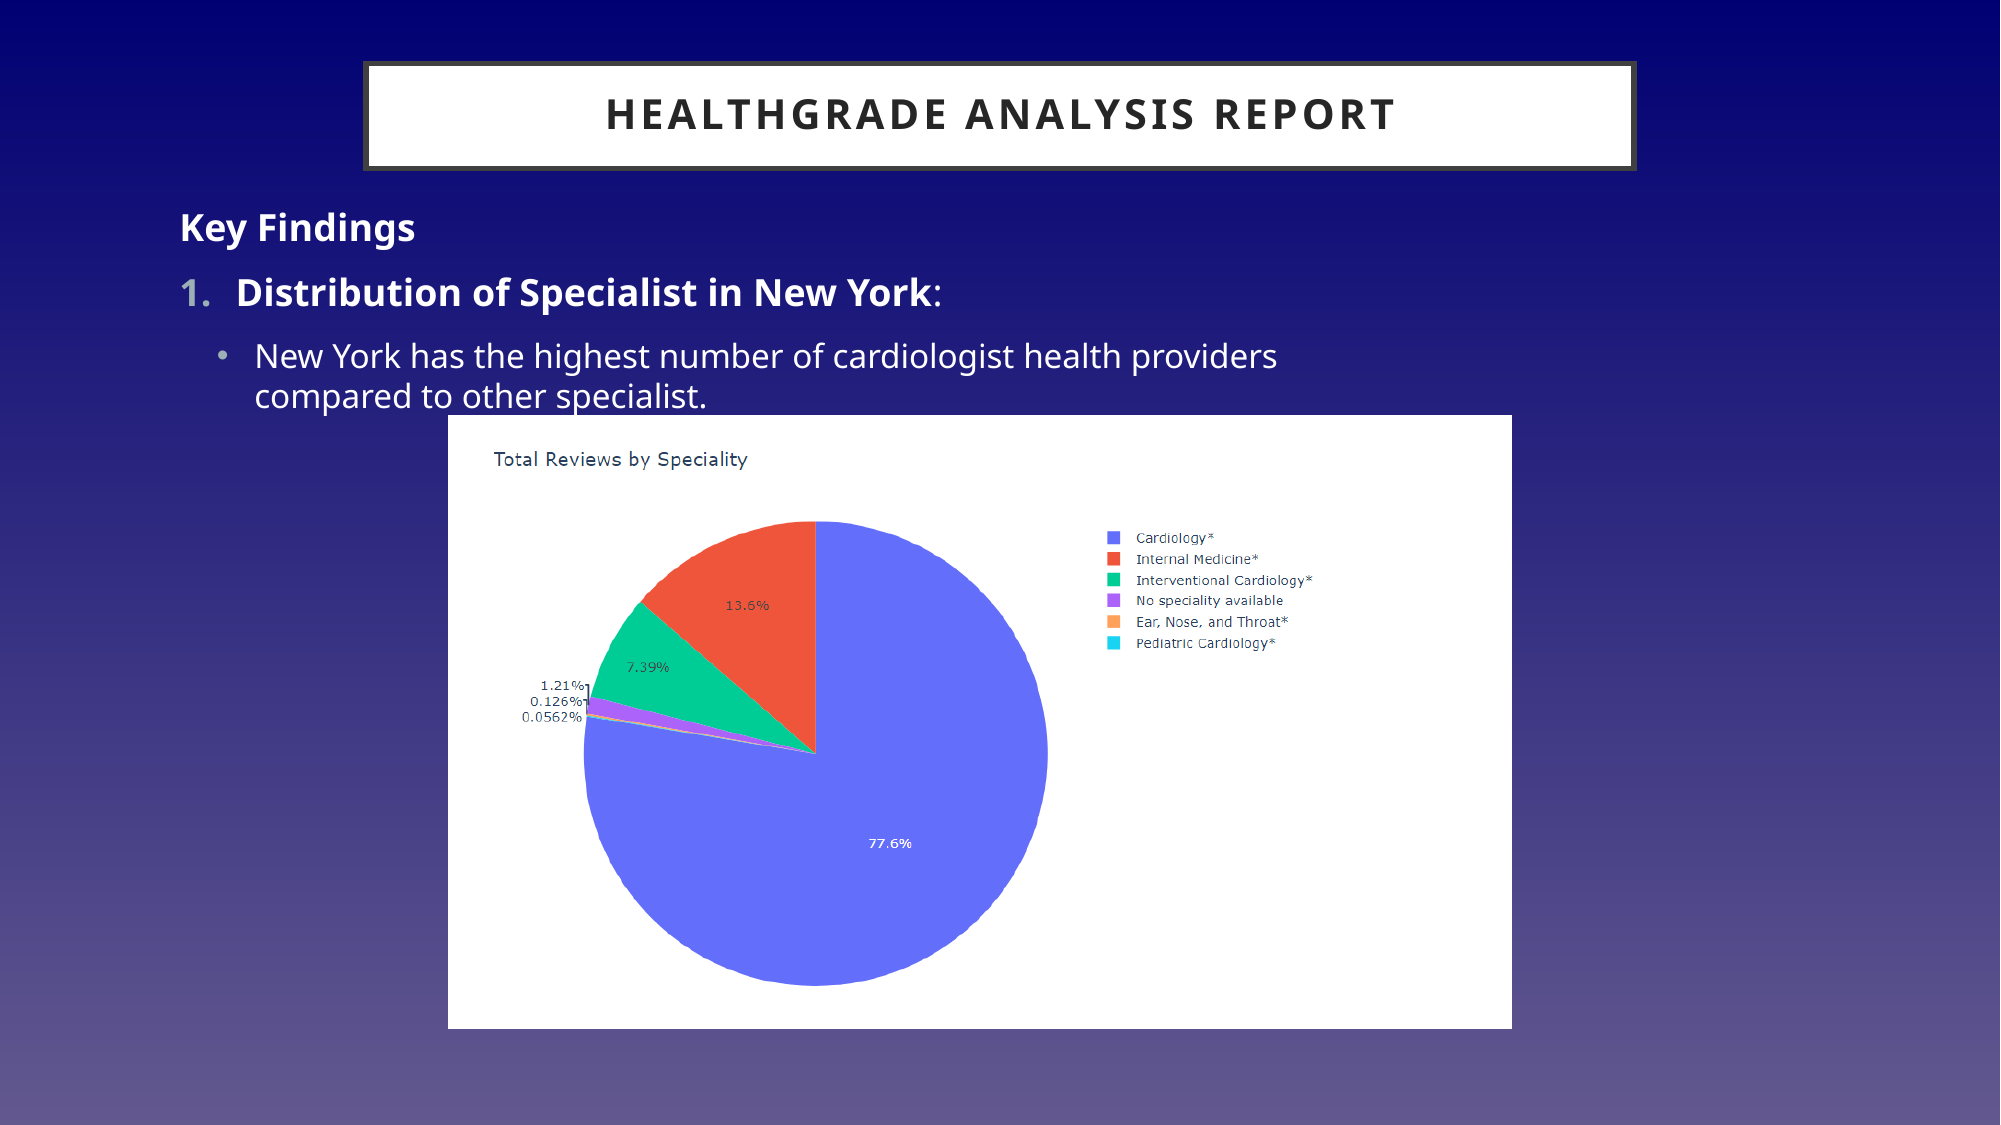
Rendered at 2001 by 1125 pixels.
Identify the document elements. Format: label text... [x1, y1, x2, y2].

picture [448, 415, 1512, 1029]
title Healthgrade Analysis Report [363, 61, 1637, 171]
list Key Findings Distribution of Specialist in New York: New York has the highest number of cardiologist health providers compared to other specialist. [164, 196, 1433, 439]
